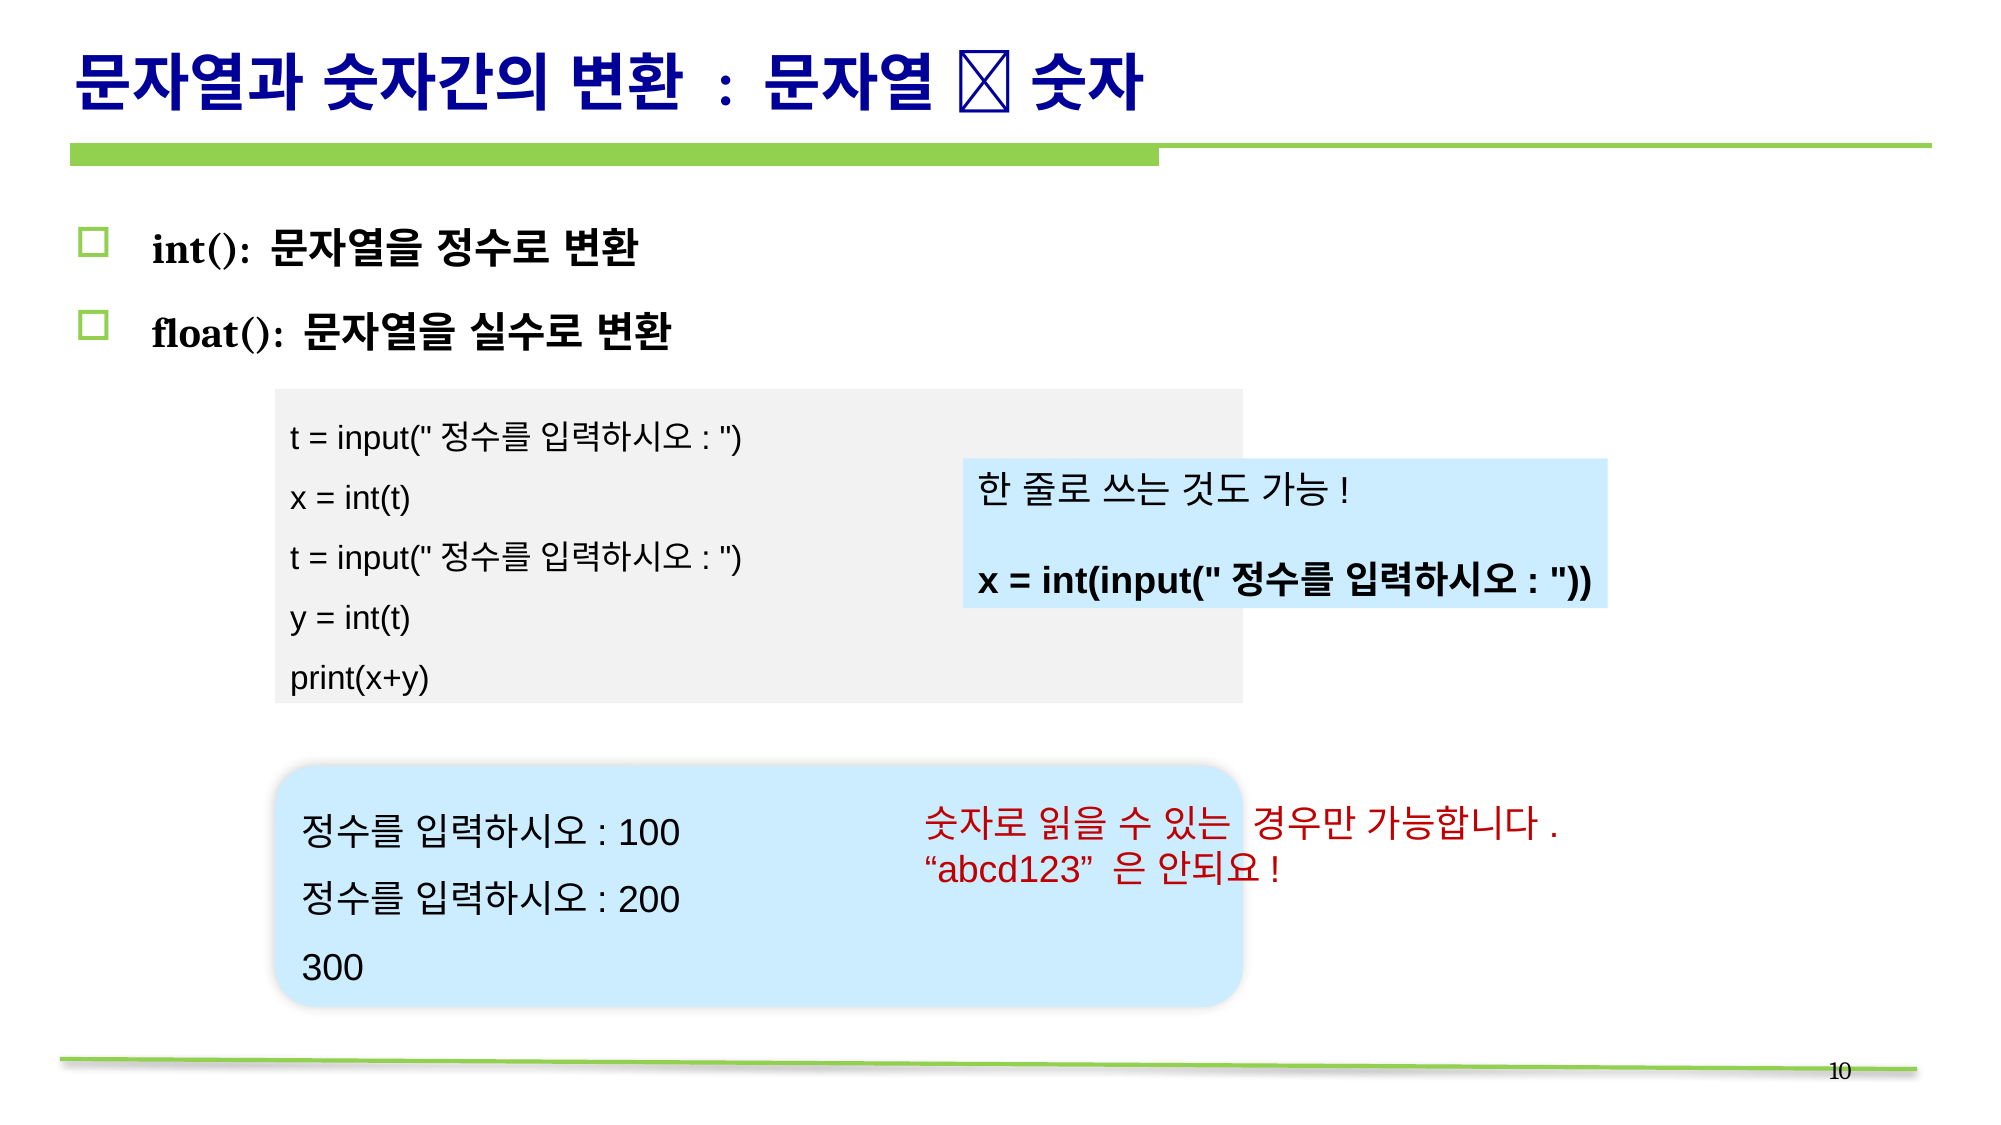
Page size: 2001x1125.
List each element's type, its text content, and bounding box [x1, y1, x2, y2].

text_box 숫자로 읽을 수 있는 경우만 가능합니다. “abcd123” 은 안되요! [909, 792, 1575, 898]
text_box t = input("정수를 입력하시오: ") x = int(t) t = input("정수를 입력하시오: ") y = int(t) print(x+y) [275, 388, 1243, 704]
text_box 한 줄로 쓰는 것도 가능! x = int(input("정수를 입력하시오: ")) [963, 458, 1608, 609]
slide_number 10 [1433, 1046, 1867, 1125]
list int(): 문자열을 정수로 변환 float(): 문자열을 실수로 변환 [59, 189, 1933, 1031]
title 문자열과 숫자간의 변환 : 문자열  숫자 [59, 13, 1933, 126]
text_box 정수를 입력하시오: 100 정수를 입력하시오: 200 300 [275, 766, 1244, 1007]
